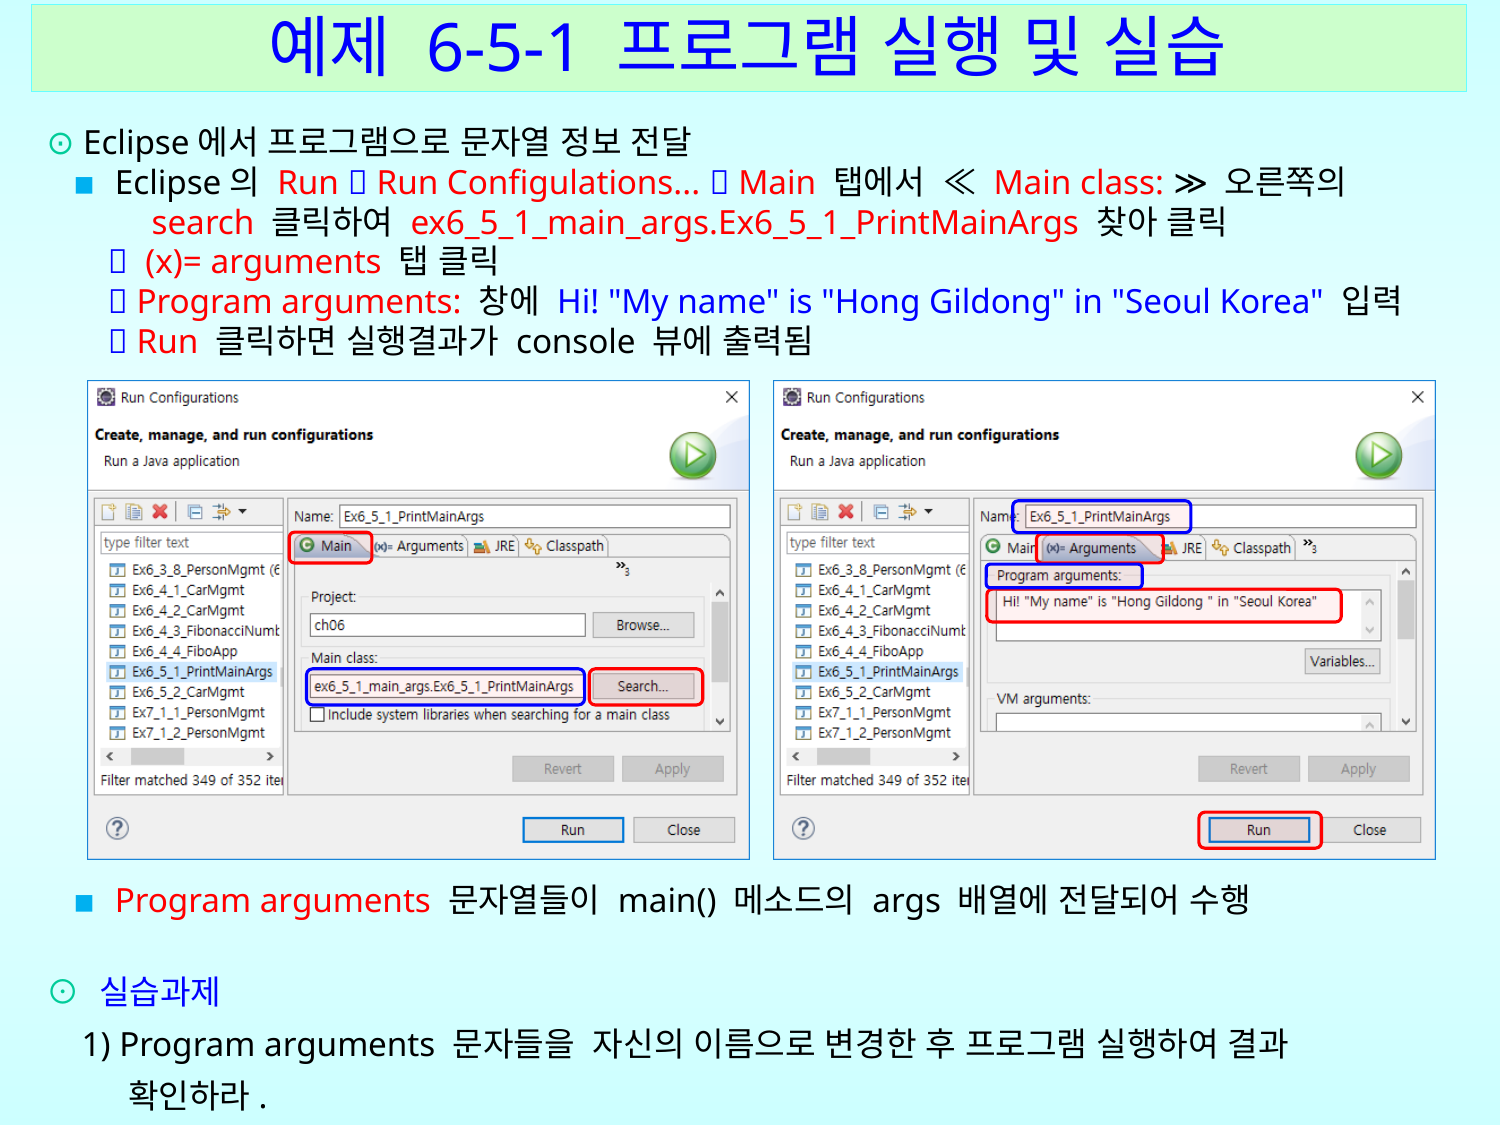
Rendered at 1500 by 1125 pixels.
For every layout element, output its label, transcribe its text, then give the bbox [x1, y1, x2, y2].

picture [87, 380, 751, 860]
text_box ⊙ Eclipse에서 프로그램으로 문자열 정보 전달 ▪ Eclipse의 Run  Run Configulations...  Main 탭에서 ≪ Main class: ≫ 오른쪽의 search 클릭하여 ex6_5_1_main_args.Ex6_5_1_PrintMainArgs 찾아 클릭  (x)= arguments 탭 클릭  Program arguments: 창에 Hi! "My name" is "Hong Gildong" in "Seoul Korea" 입력  Run 클릭하면 실행결과가 console 뷰에 출력됨 ▪ Program arguments 문자열들이 main() 메소드의 args 배열에 전달되어 수행 ⊙ 실습과제 1) Program arguments 문자들을 자신의 이름으로 변경한 후 프로그램 실행하여 결과 확인하라. [31, 113, 1456, 1123]
text_box 예제 6-5-1 프로그램 실행 및 실습 [31, 4, 1467, 92]
picture [773, 380, 1436, 860]
